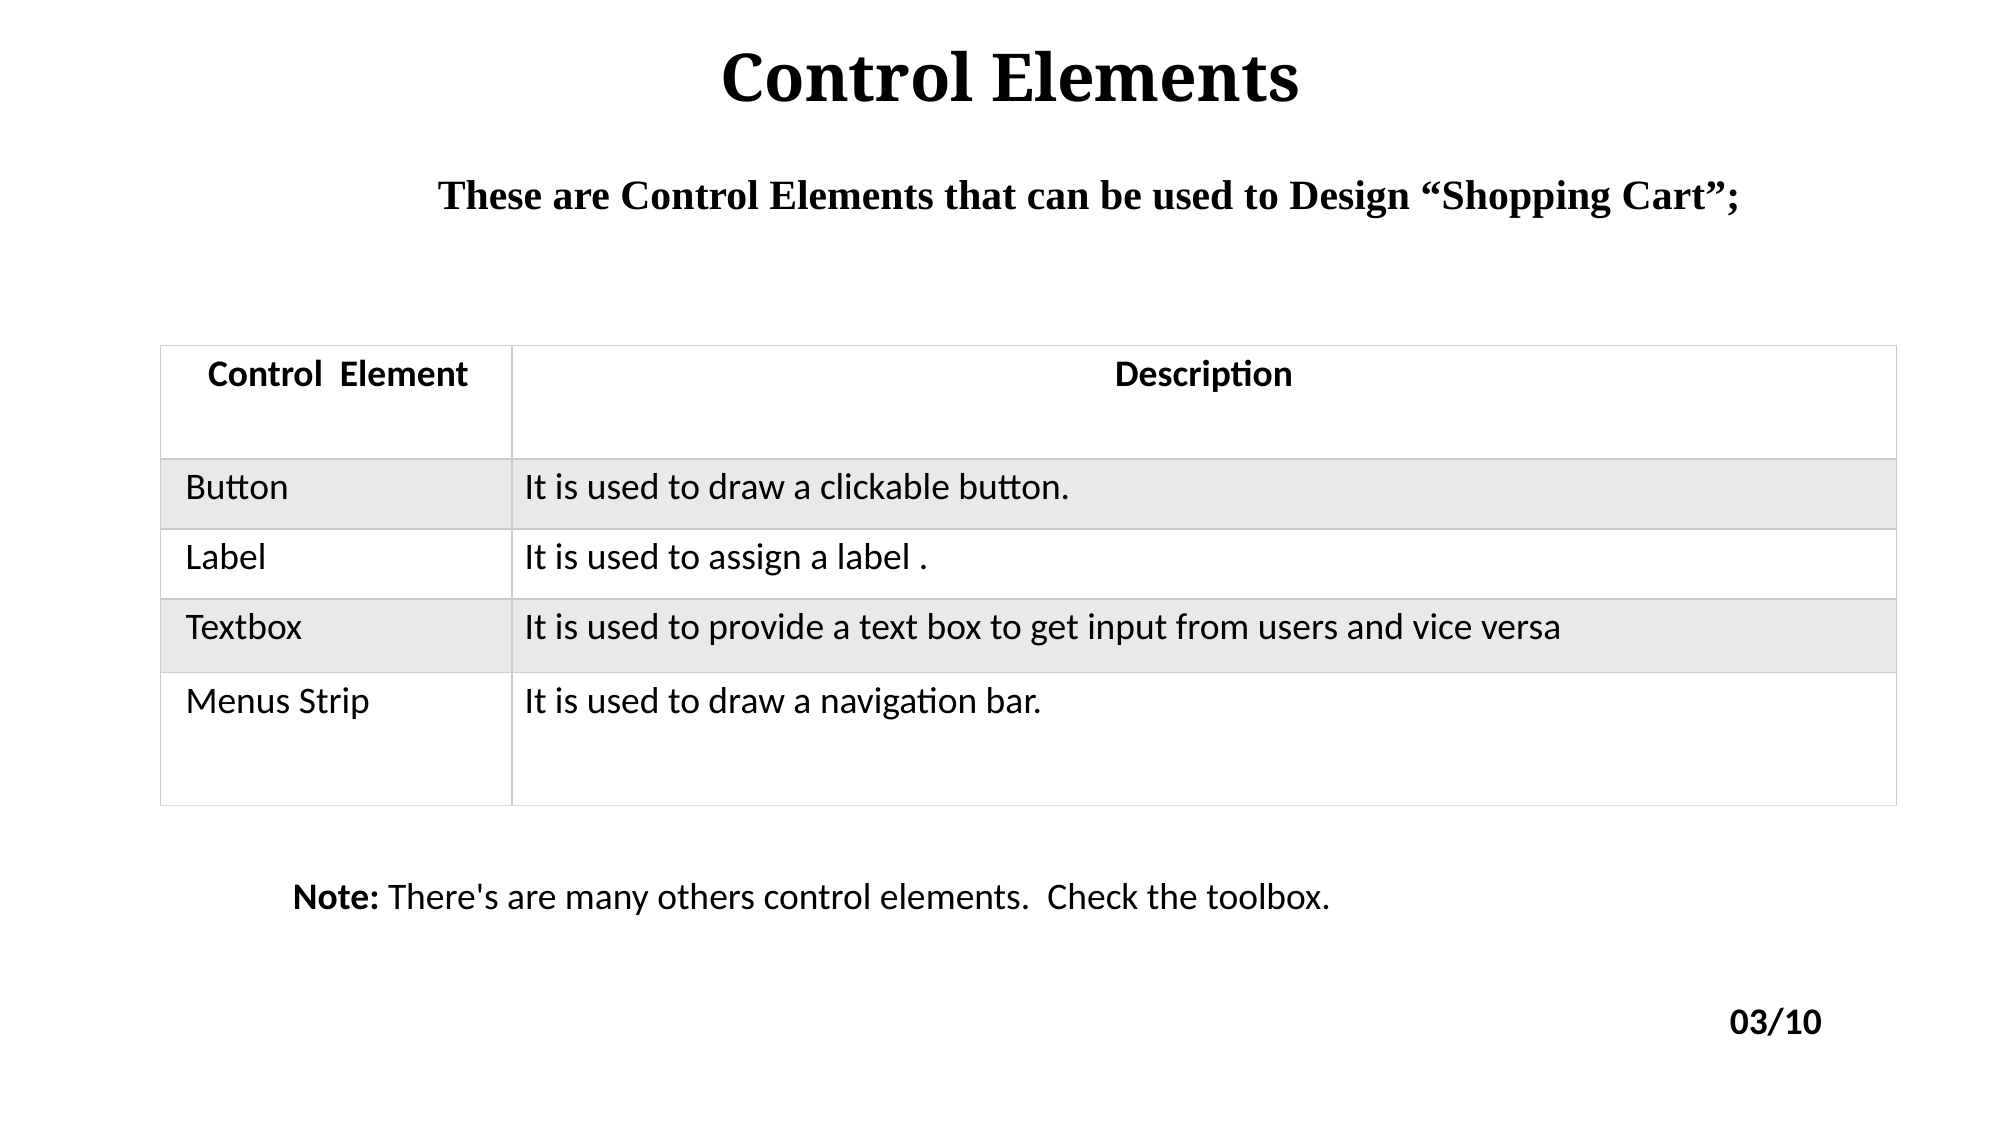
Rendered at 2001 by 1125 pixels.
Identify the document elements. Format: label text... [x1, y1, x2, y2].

table_cell Menus Strip [161, 673, 511, 805]
table_header Control Element [161, 346, 511, 458]
table_cell Label [161, 530, 511, 598]
table_cell Textbox [161, 600, 511, 672]
table_cell Button [161, 460, 511, 528]
table_cell It is used to provide a text box to get input from users and vice versa [513, 600, 1896, 672]
text_box Note: There's are many others control elements. Check the toolbox. [269, 864, 1553, 925]
text_box Control Elements [697, 36, 1324, 124]
table_header Description [513, 346, 1896, 458]
table_cell It is used to draw a clickable button. [513, 460, 1896, 528]
table_cell It is used to assign a label . [513, 530, 1896, 598]
text_box 03/10 [1615, 989, 1937, 1050]
text_box These are Control Elements that can be used to Design “Shopping Cart”; [243, 160, 1937, 226]
table_cell It is used to draw a navigation bar. [513, 673, 1896, 805]
